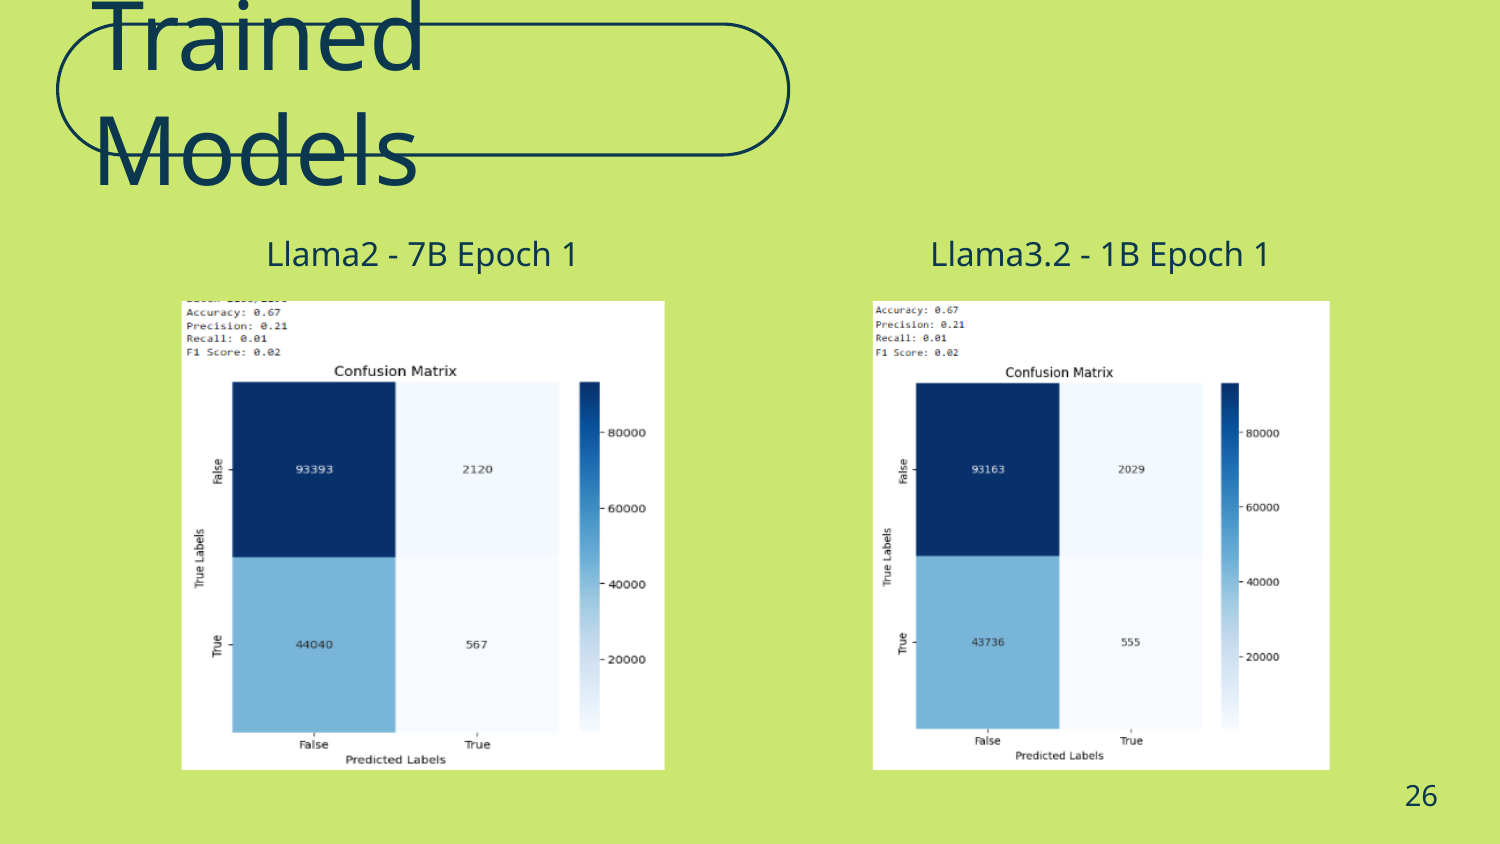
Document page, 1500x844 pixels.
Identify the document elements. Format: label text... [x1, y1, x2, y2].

picture [872, 300, 1330, 771]
text_box Trained Models [57, 24, 789, 155]
picture [181, 300, 665, 771]
text_box Llama2 - 7B Epoch 1 [194, 218, 652, 289]
text_box Llama3.2 - 1B Epoch 1 [872, 218, 1330, 289]
slide_number ‹#› [1389, 764, 1480, 830]
